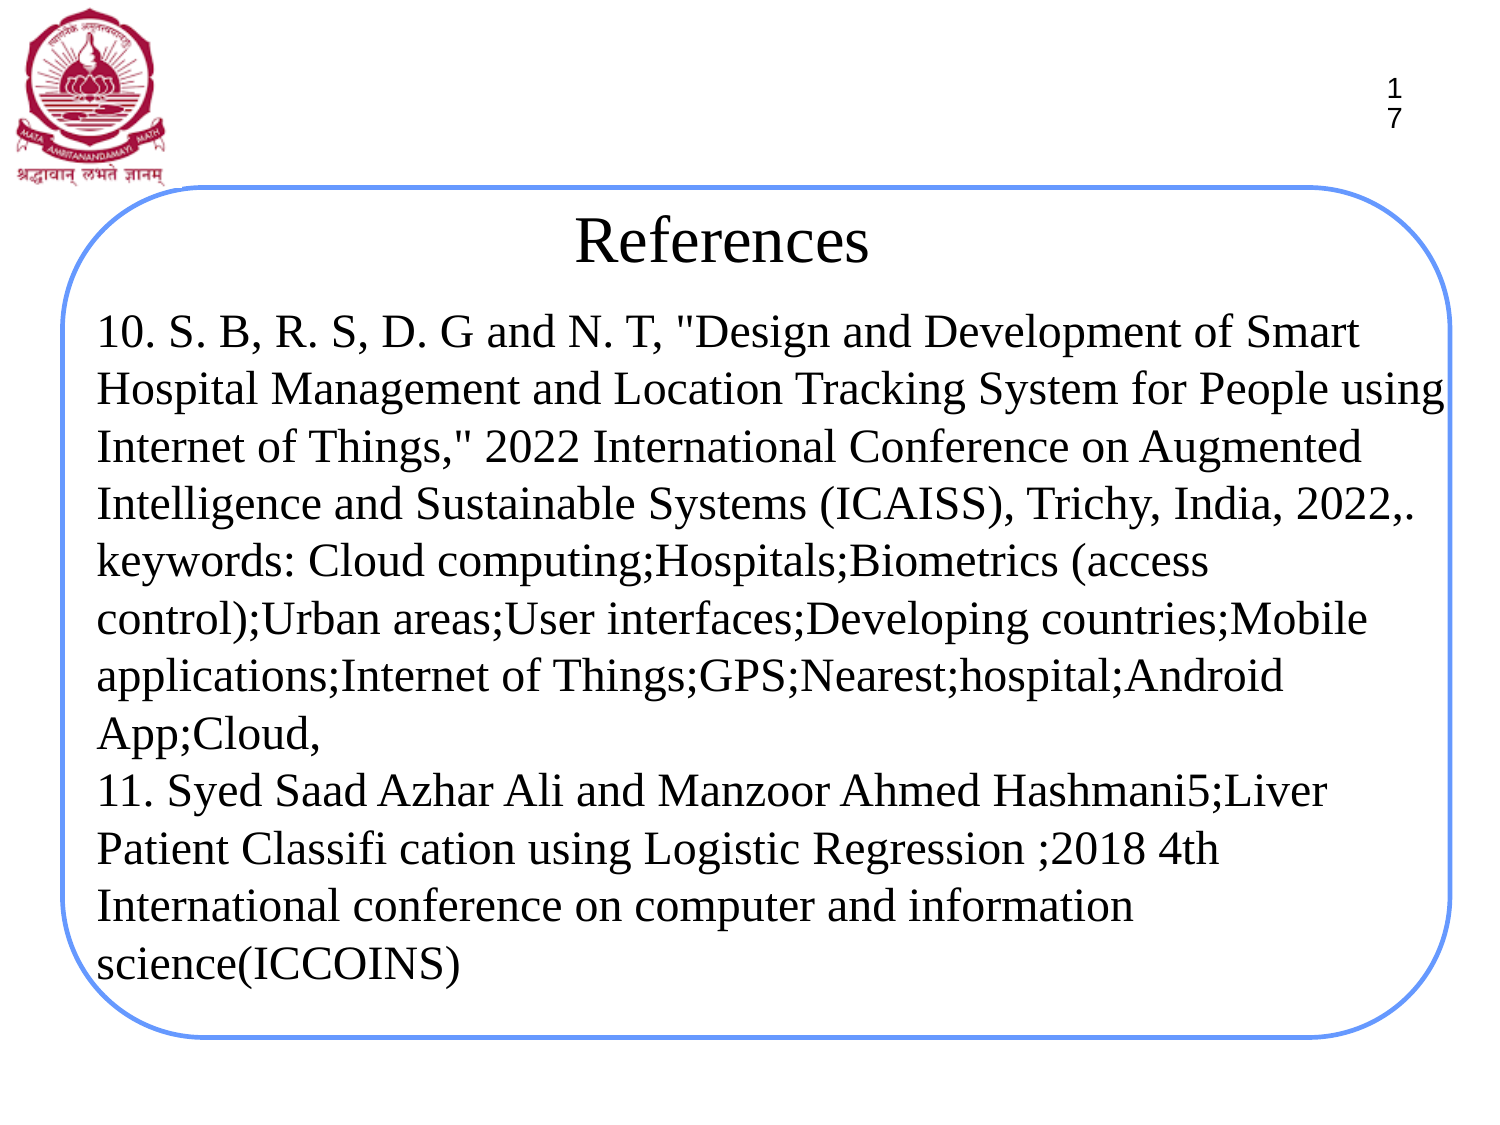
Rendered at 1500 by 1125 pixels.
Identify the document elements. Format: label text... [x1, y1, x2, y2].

picture [0, 6, 182, 188]
text_box 10. S. B, R. S, D. G and N. T, "Design and Development of Smart Hospital Management and Location Tracking System for People using Internet of Things," 2022 International Conference on Augmented Intelligence and Sustainable Systems (ICAISS), Trichy, India, 2022,. keywords: Cloud computing;Hospitals;Biometrics (access control);Urban areas;User interfaces;Developing countries;Mobile applications;Internet of Things;GPS;Nearest;hospital;Android App;Cloud, 11. Syed Saad Azhar Ali and Manzoor Ahmed Hashmani5;Liver Patient Classifi cation using Logistic Regression ;2018 4th International conference on computer and information science(ICCOINS) [81, 291, 1465, 1054]
slide_number 17 [1378, 61, 1413, 111]
title References [159, 169, 1286, 291]
